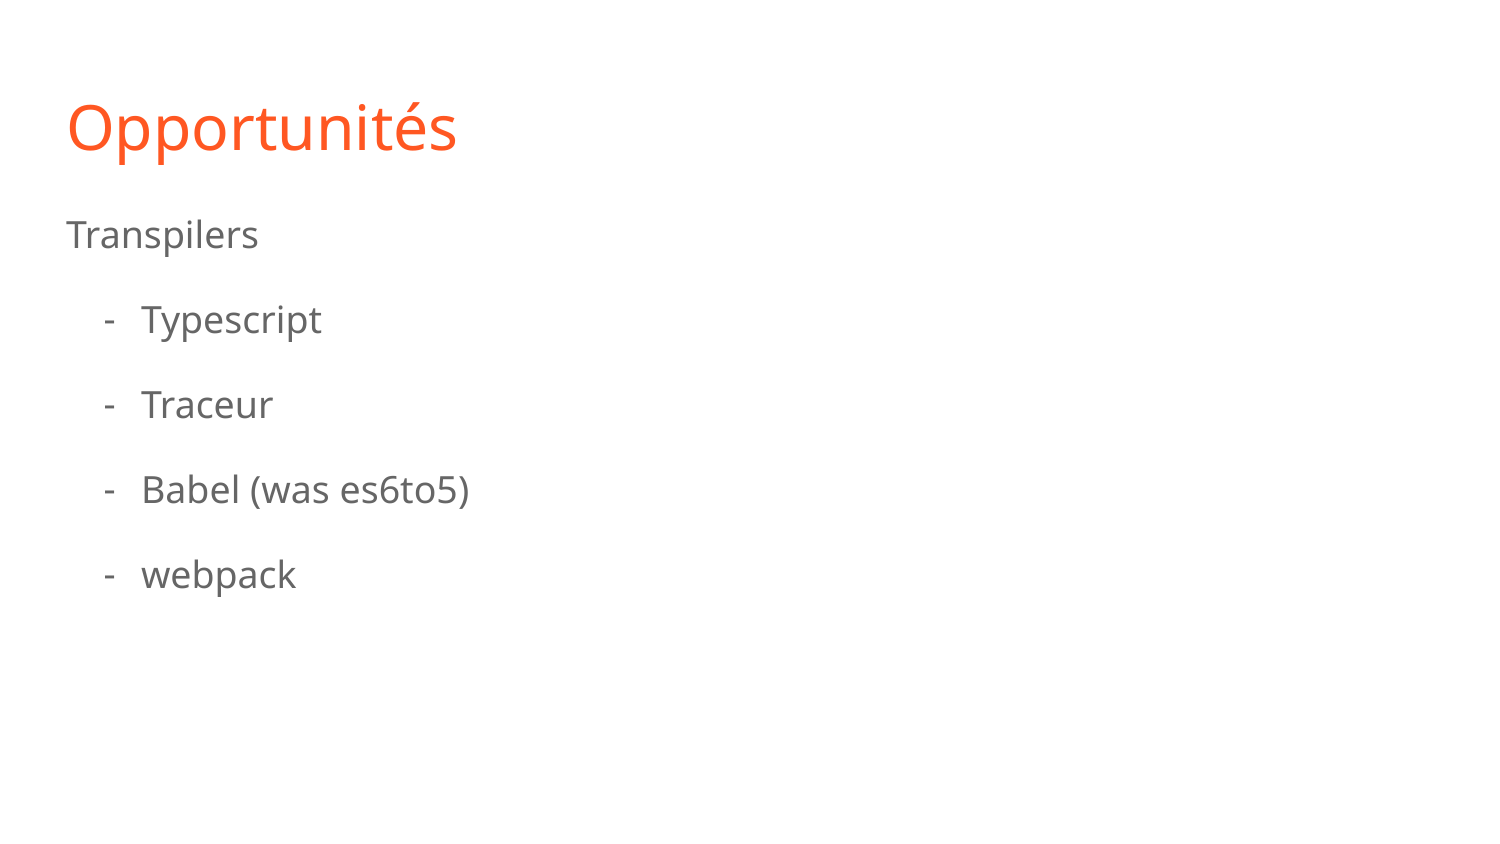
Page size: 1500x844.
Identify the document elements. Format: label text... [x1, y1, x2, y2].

title Opportunités [51, 72, 1449, 167]
list Transpilers Typescript Traceur Babel (was es6to5) webpack [51, 189, 1449, 750]
